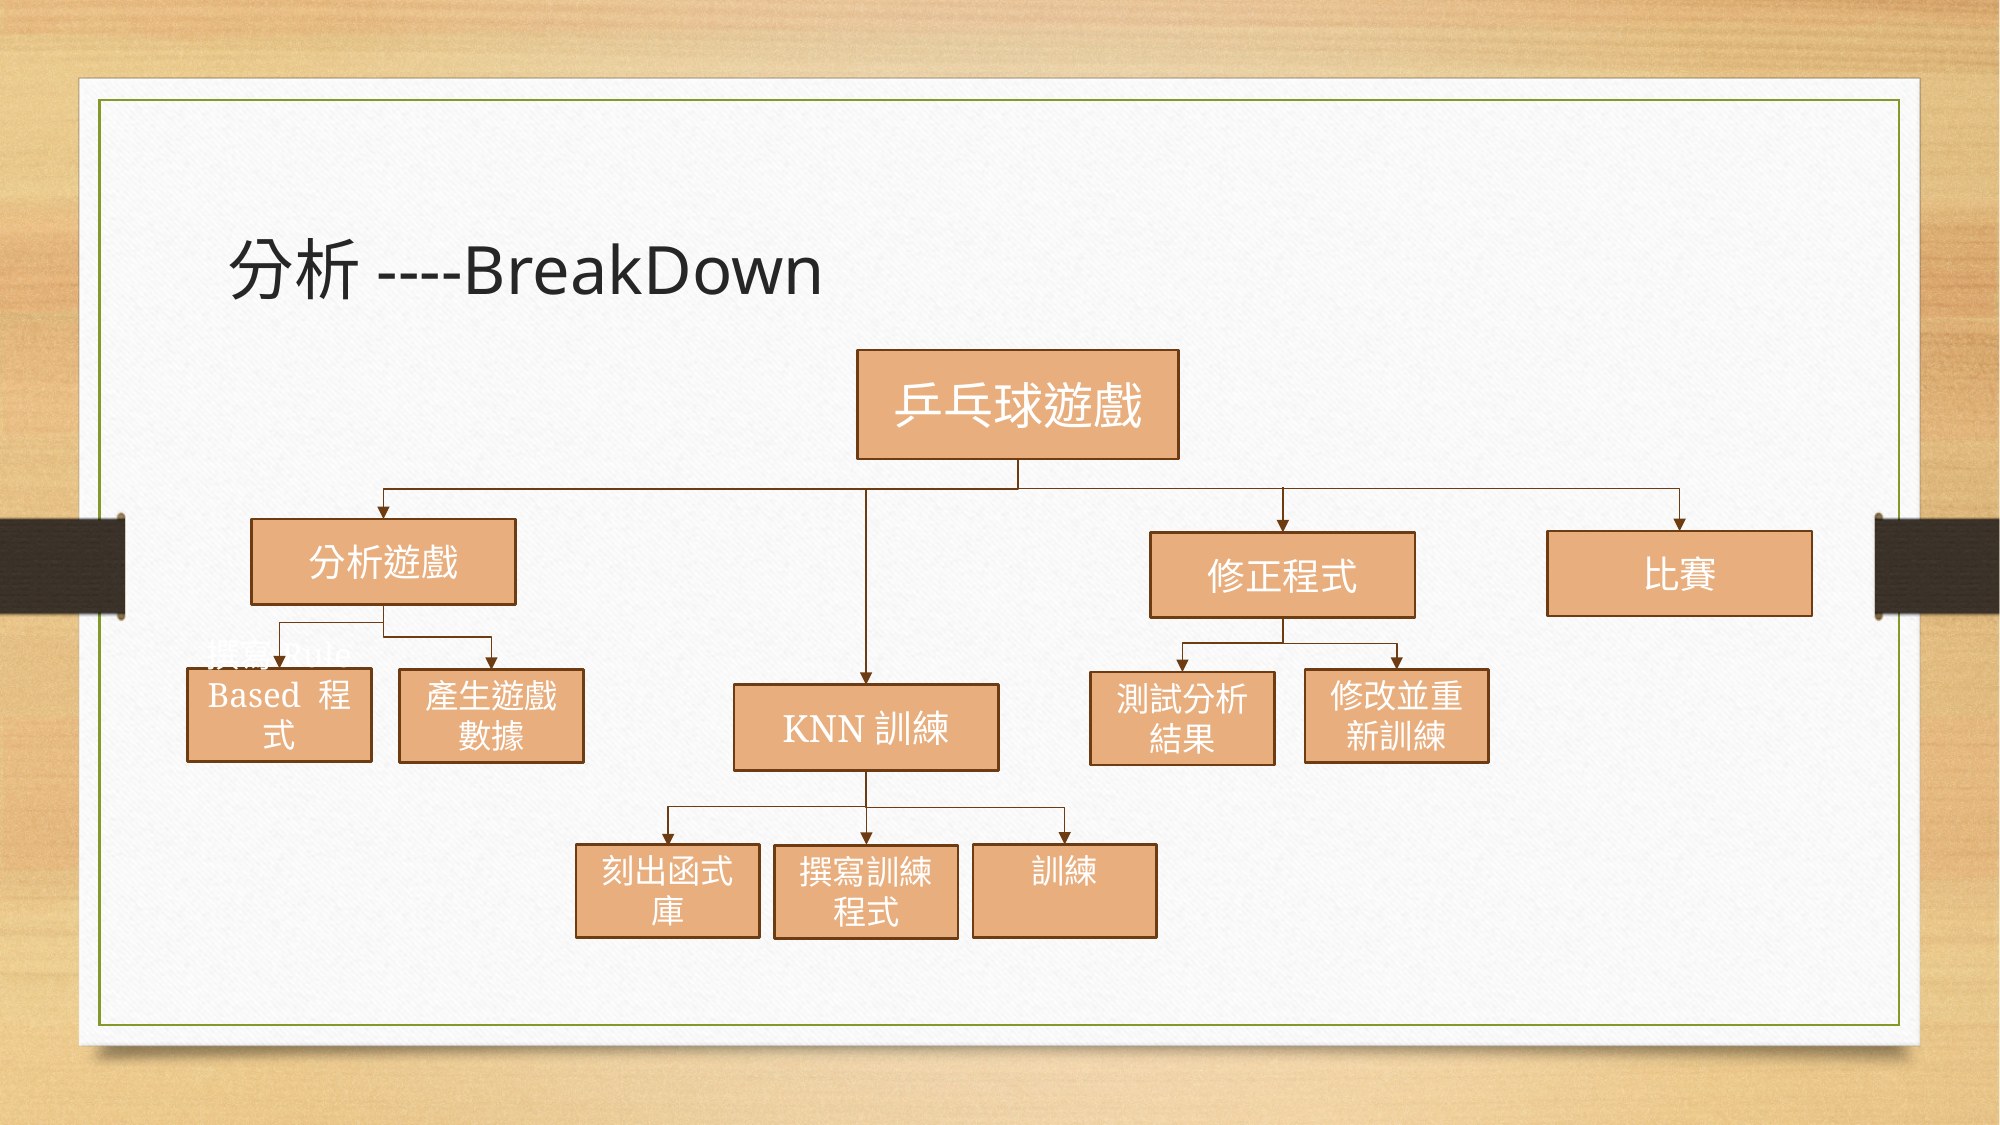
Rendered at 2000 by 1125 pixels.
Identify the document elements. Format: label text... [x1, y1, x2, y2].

picture [0, 0, 2000, 1125]
title 分析----BreakDown [212, 161, 1787, 349]
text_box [187, 349, 1813, 939]
